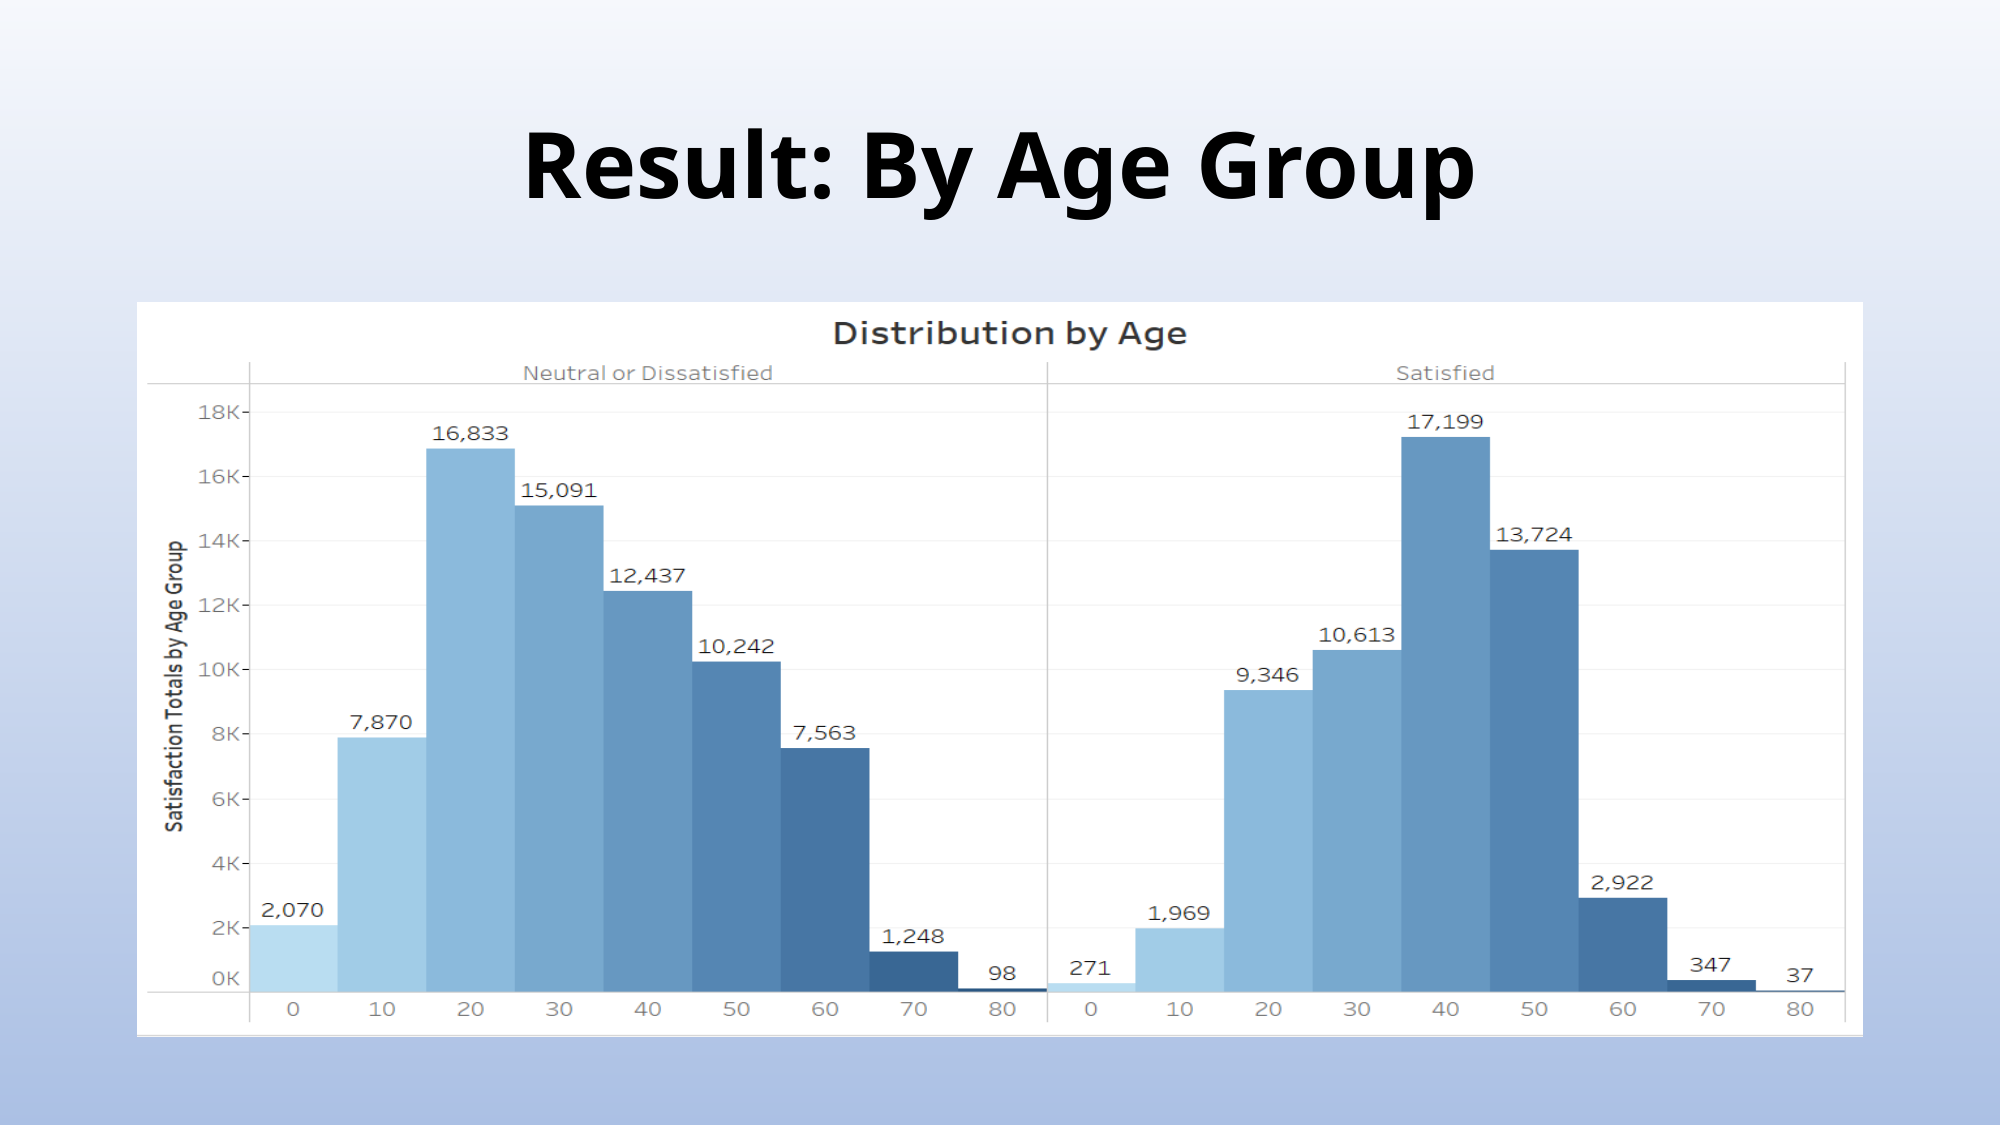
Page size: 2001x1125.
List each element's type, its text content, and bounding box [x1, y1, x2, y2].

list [137, 302, 1863, 1037]
title Result: By Age Group [137, 59, 1863, 278]
